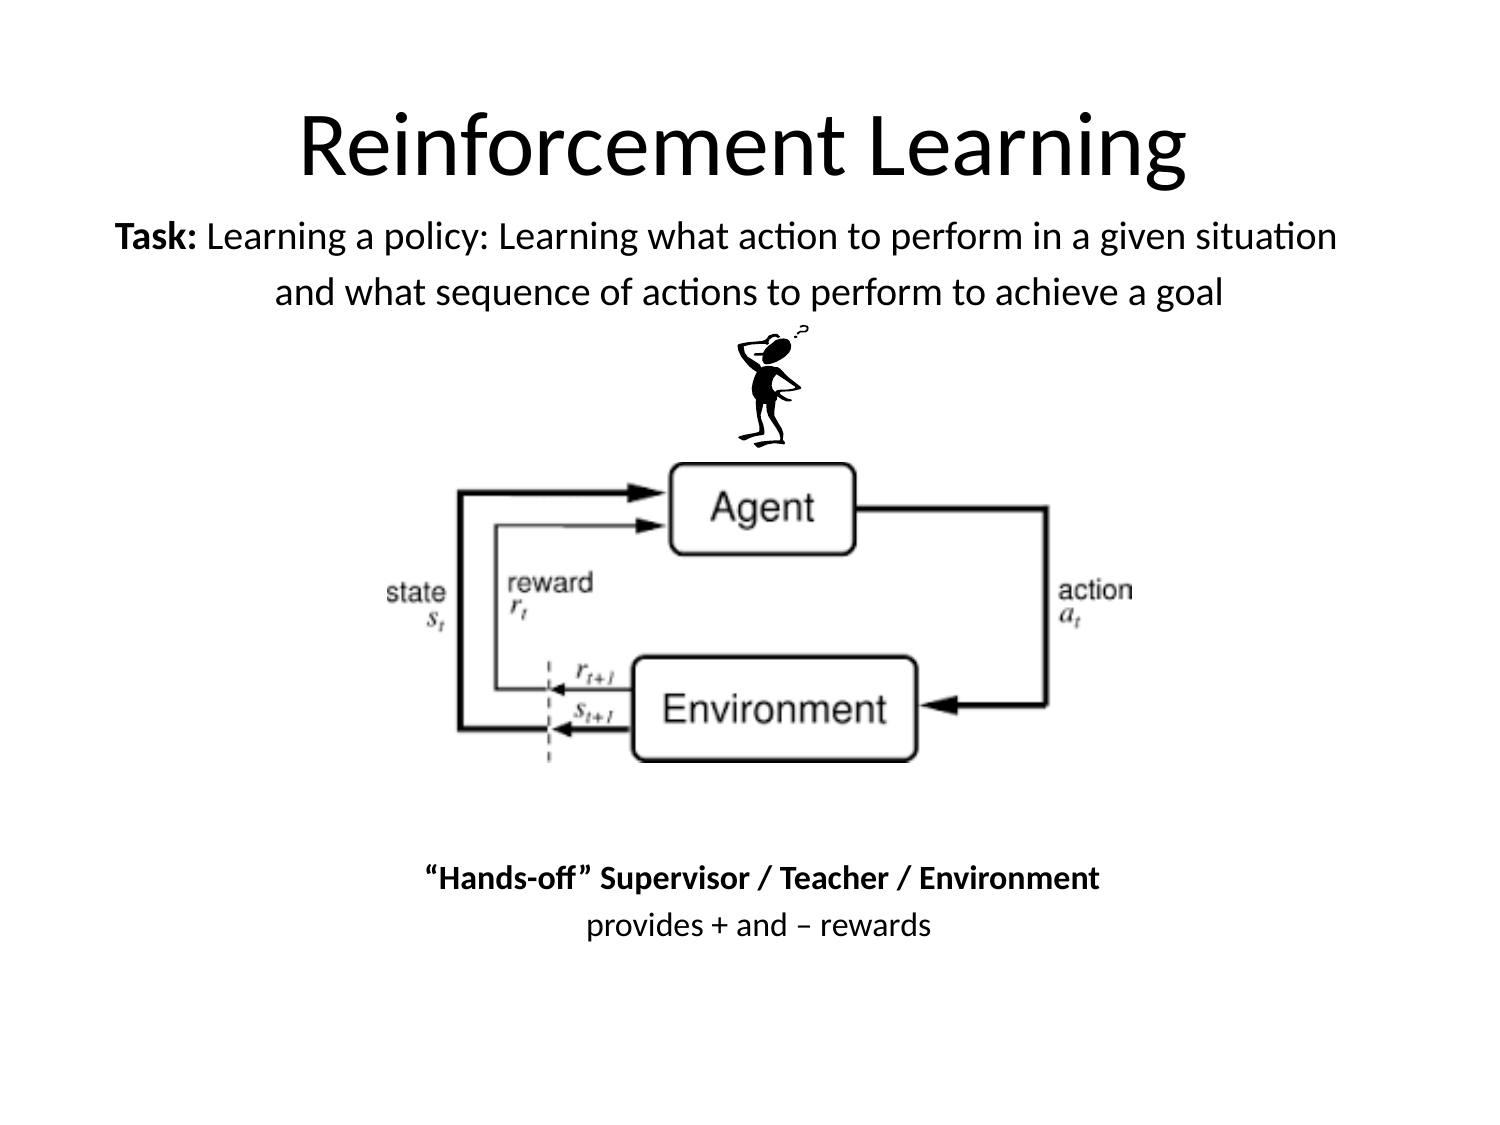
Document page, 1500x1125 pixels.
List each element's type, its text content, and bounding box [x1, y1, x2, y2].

title Reinforcement Learning [24, 45, 1463, 233]
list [387, 462, 1132, 763]
picture [737, 324, 809, 448]
list “Hands-off” Supervisor / Teacher / Environment provides + and – rewards [399, 812, 1126, 952]
list Task: Learning a policy: Learning what action to perform in a given situation and what sequence of actions to perform to achieve a goal [99, 182, 1400, 321]
